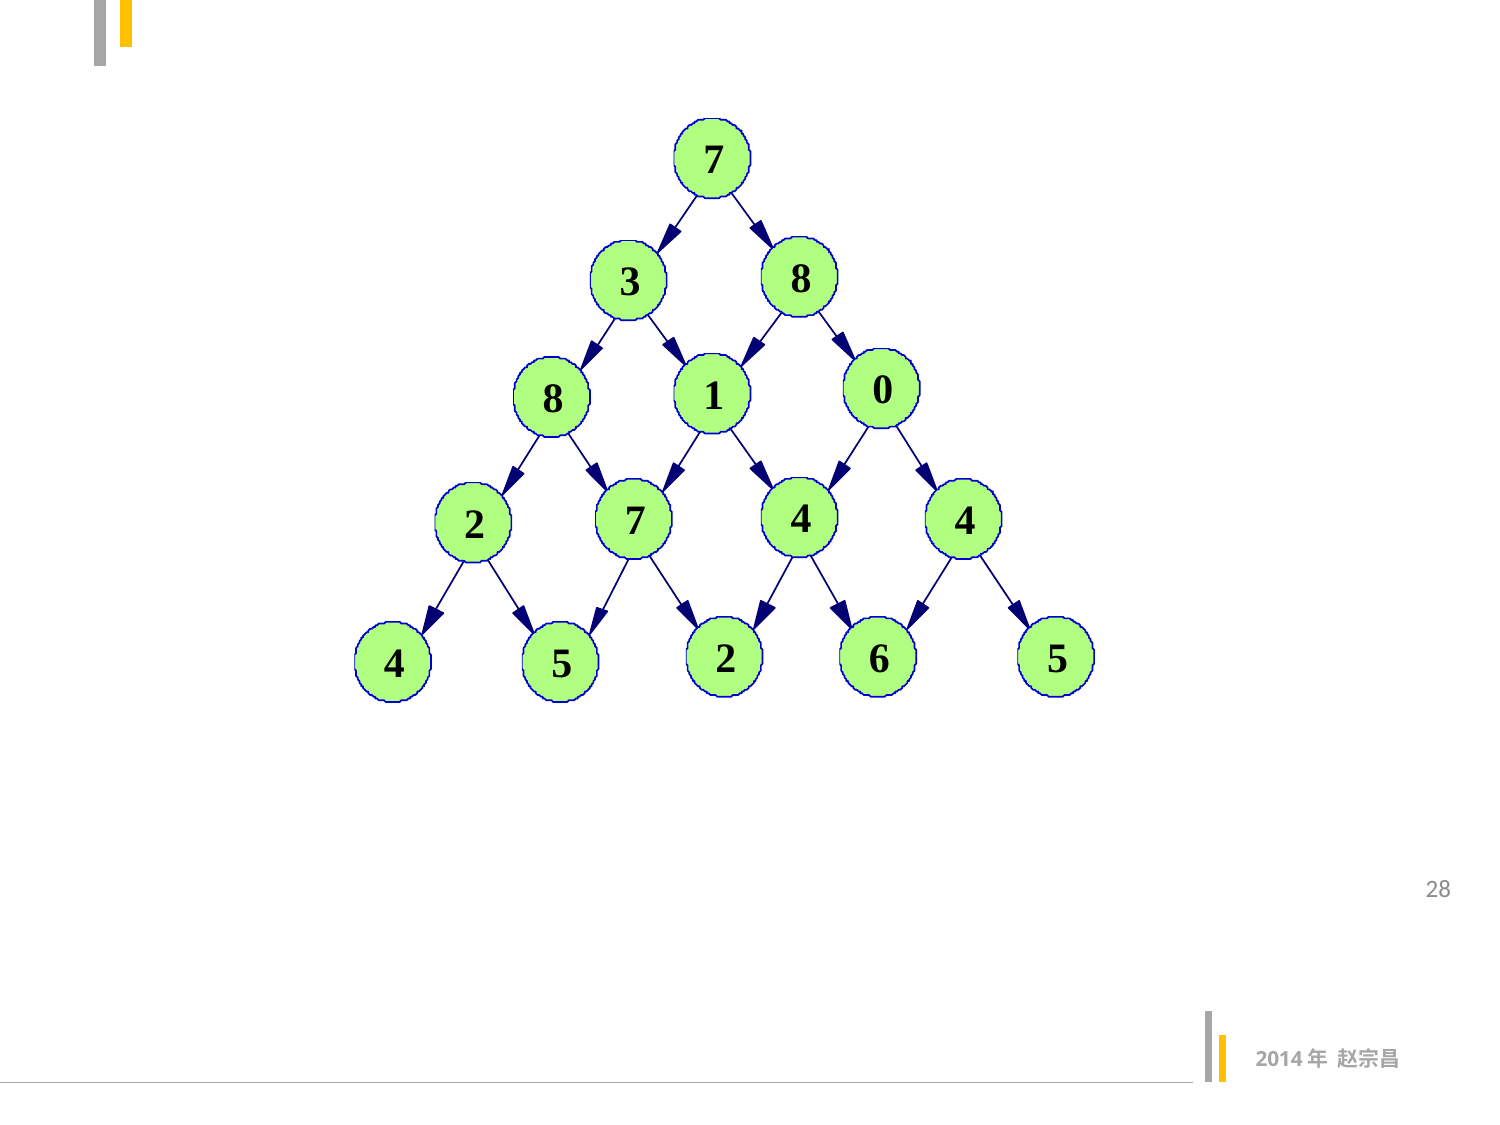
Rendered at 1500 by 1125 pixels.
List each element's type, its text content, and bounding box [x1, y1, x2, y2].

picture [354, 117, 1102, 709]
slide_number 28 [1116, 857, 1467, 918]
